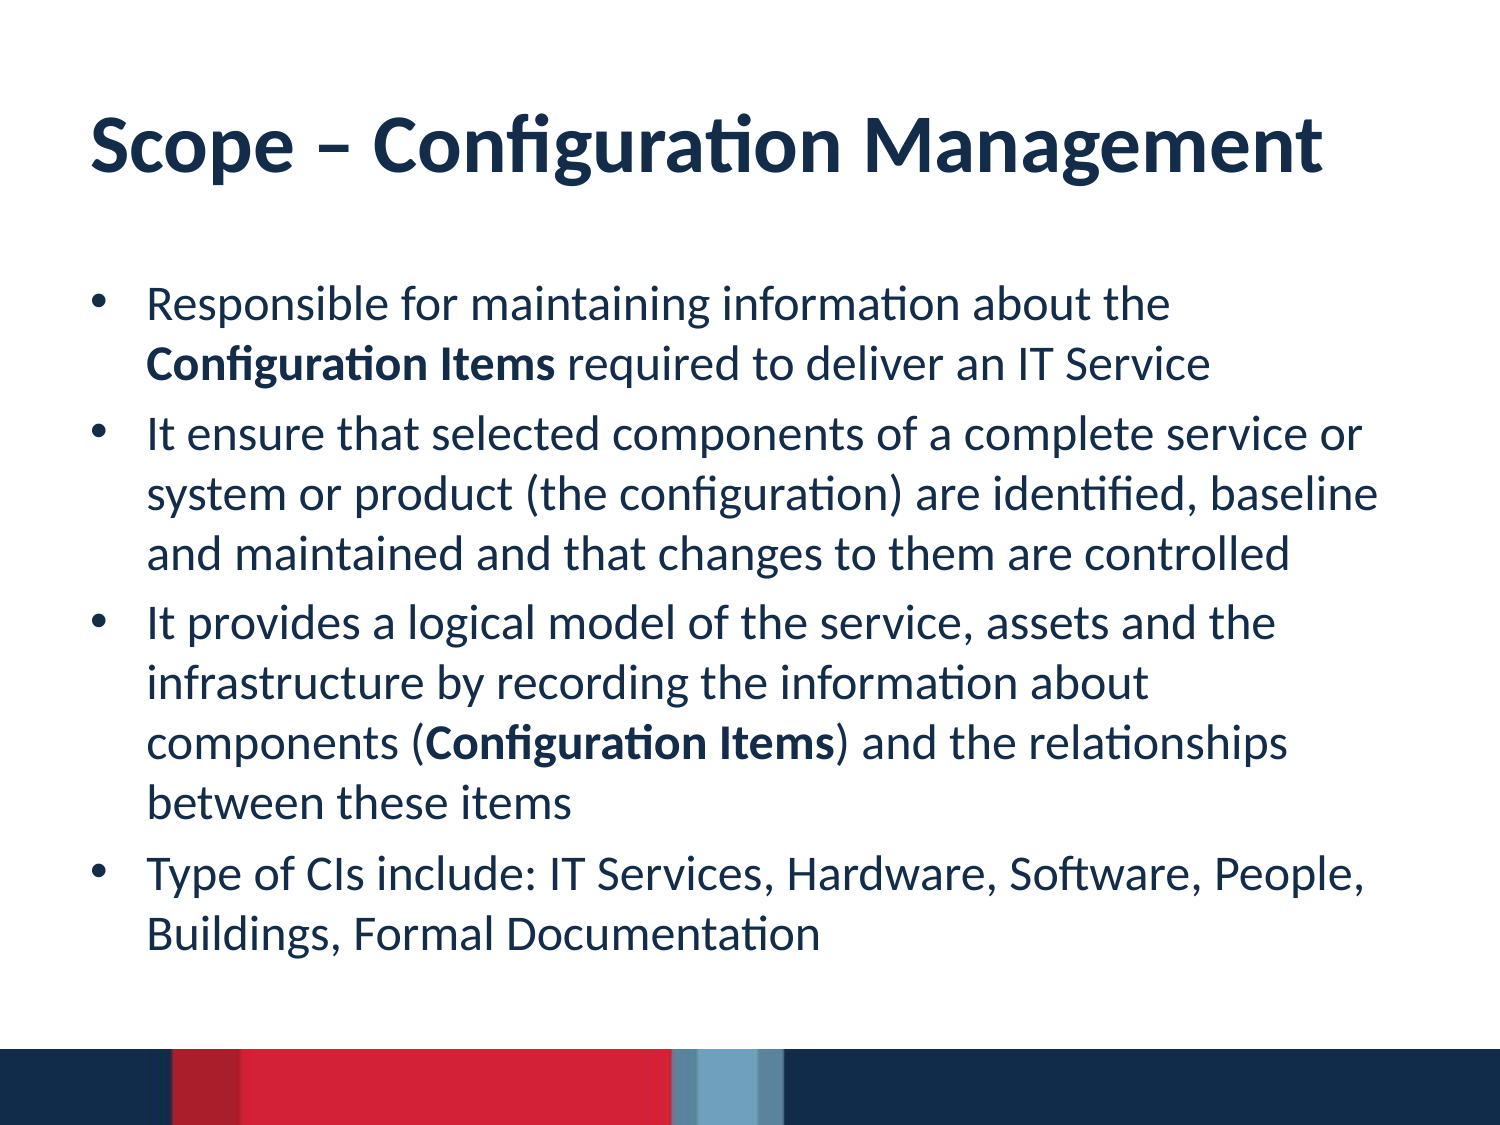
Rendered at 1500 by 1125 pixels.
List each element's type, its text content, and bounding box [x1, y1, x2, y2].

list Responsible for maintaining information about the Configuration Items required to deliver an IT Service It ensure that selected components of a complete service or system or product (the configuration) are identified, baseline and maintained and that changes to them are controlled It provides a logical model of the service, assets and the infrastructure by recording the information about components (Configuration Items) and the relationships between these items Type of CIs include: IT Services, Hardware, Software, People, Buildings, Formal Documentation [75, 262, 1425, 975]
title Scope – Configuration Management [75, 45, 1425, 233]
picture [0, 1049, 1500, 1125]
